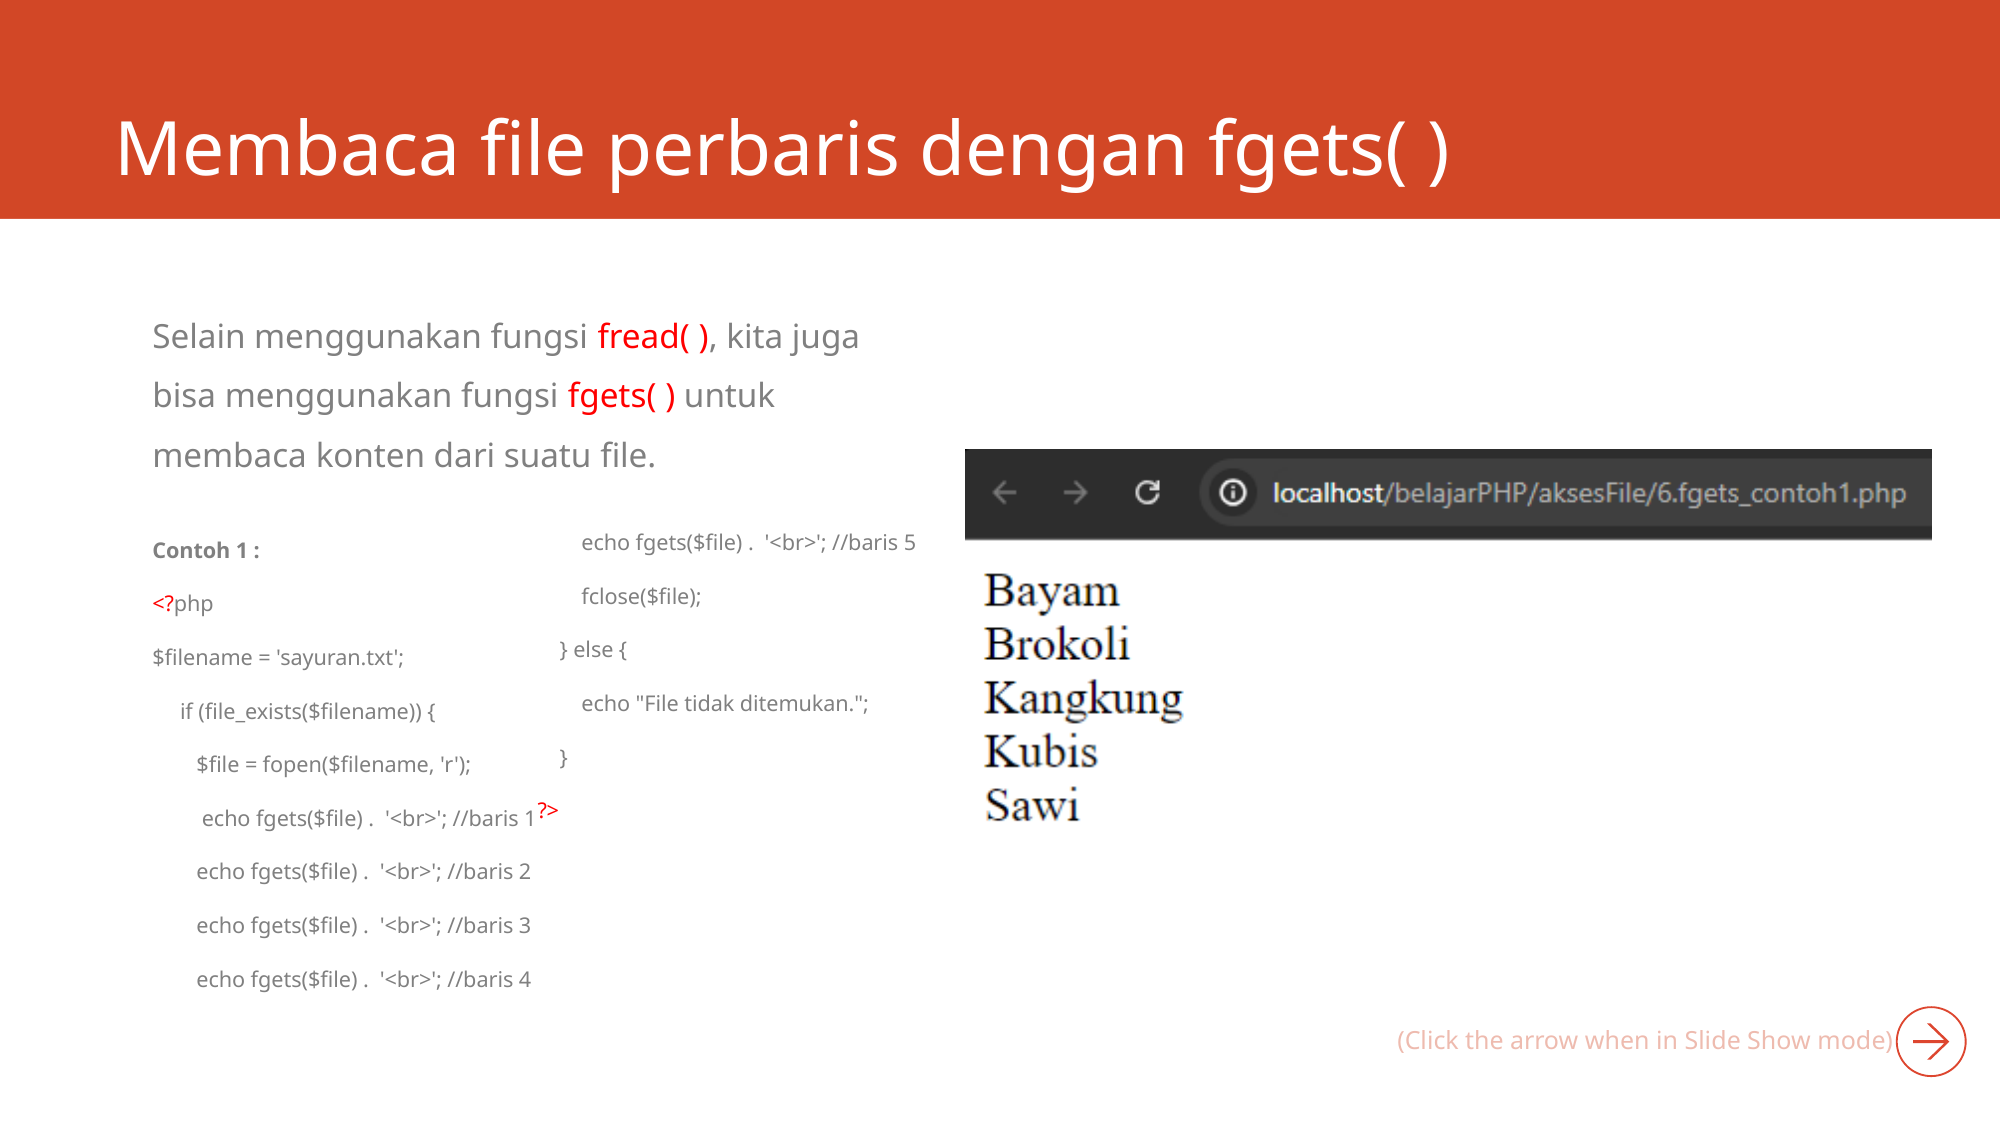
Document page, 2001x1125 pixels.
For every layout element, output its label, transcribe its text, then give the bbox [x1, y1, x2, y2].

text_box Contoh 1 : <?php $filename = 'sayuran.txt'; if (file_exists($filename)) { $file = fopen($filename, 'r'); echo fgets($file) . '<br>'; //baris 1 echo fgets($file) . '<br>'; //baris 2 echo fgets($file) . '<br>'; //baris 3 echo fgets($file) . '<br>'; //baris 4 echo fgets($file) . '<br>'; //baris 5 fclose($file); } else { echo "File tidak ditemukan."; } ?> [137, 516, 938, 1007]
text_box (Click the arrow when in Slide Show mode) [1382, 1017, 1869, 1067]
list Selain menggunakan fungsi fread( ), kita juga bisa menggunakan fungsi fgets( ) untuk membaca konten dari suatu file. [137, 287, 938, 516]
title Membaca file perbaris dengan fgets( ) [99, 0, 1863, 199]
text_box [1894, 1005, 1968, 1079]
picture [965, 449, 1932, 855]
